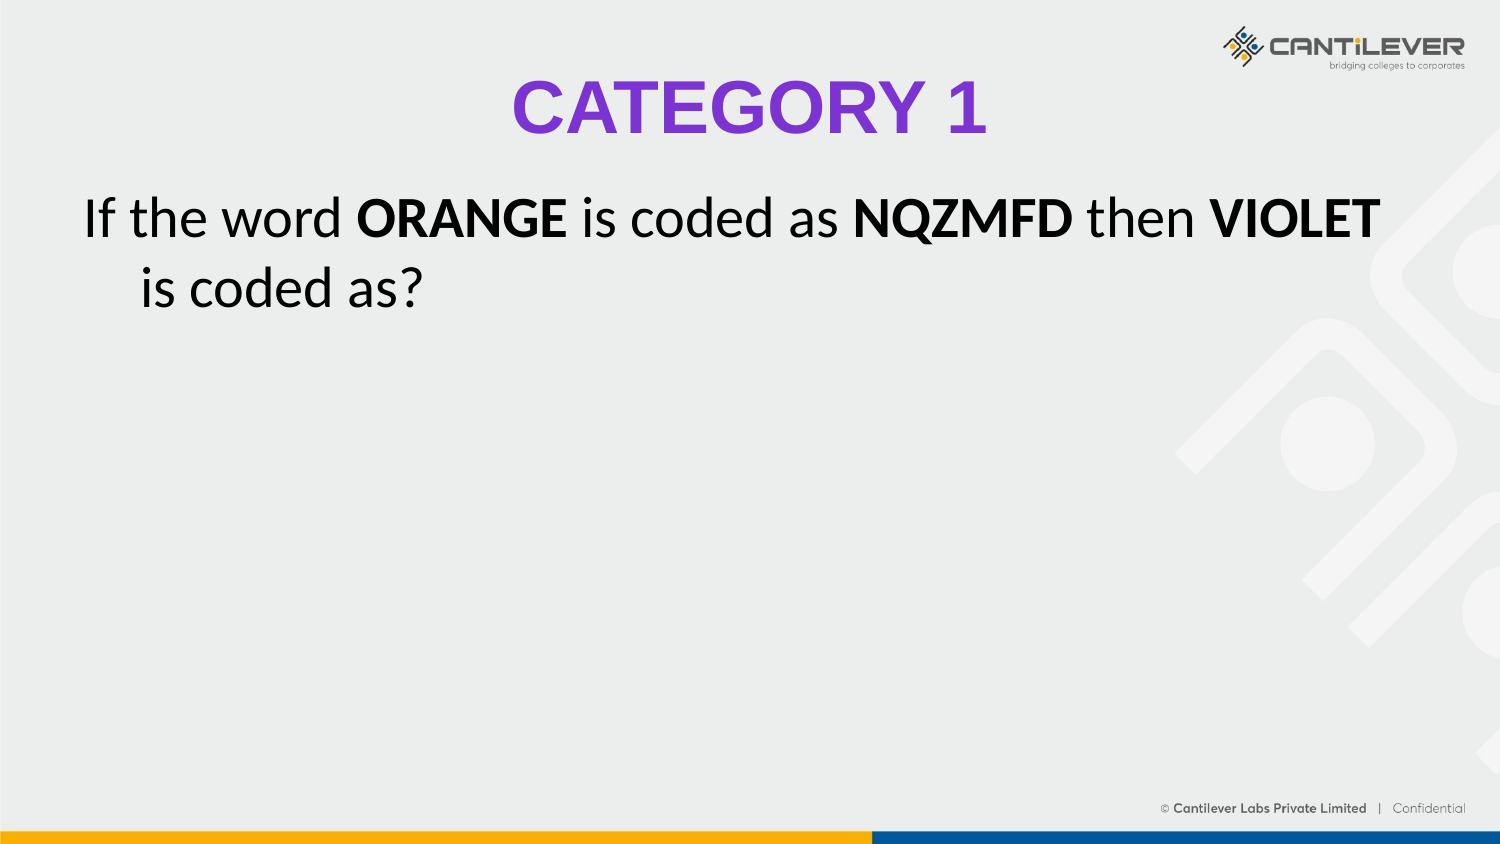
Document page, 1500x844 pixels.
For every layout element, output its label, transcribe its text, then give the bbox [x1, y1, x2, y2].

list If the word ORANGE is coded as NQZMFD then VIOLET is coded as? [50, 171, 1450, 347]
title CATEGORY 1 [75, 33, 1425, 171]
picture [0, 0, 1500, 844]
